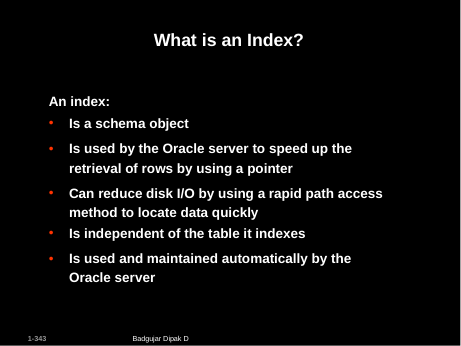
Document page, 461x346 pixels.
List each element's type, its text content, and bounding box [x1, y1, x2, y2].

text_box An index: Is a schema object Is used by the Oracle server to speed up the retrieval of rows by using a pointer Can reduce disk I/O by using a rapid path access method to locate data quickly Is independent of the table it indexes Is used and maintained automatically by the Oracle server [46, 89, 399, 286]
text_box 1-343 [25, 331, 50, 343]
text_box Badgujar Dipak D [130, 331, 327, 343]
title What is an Index? [151, 26, 309, 87]
